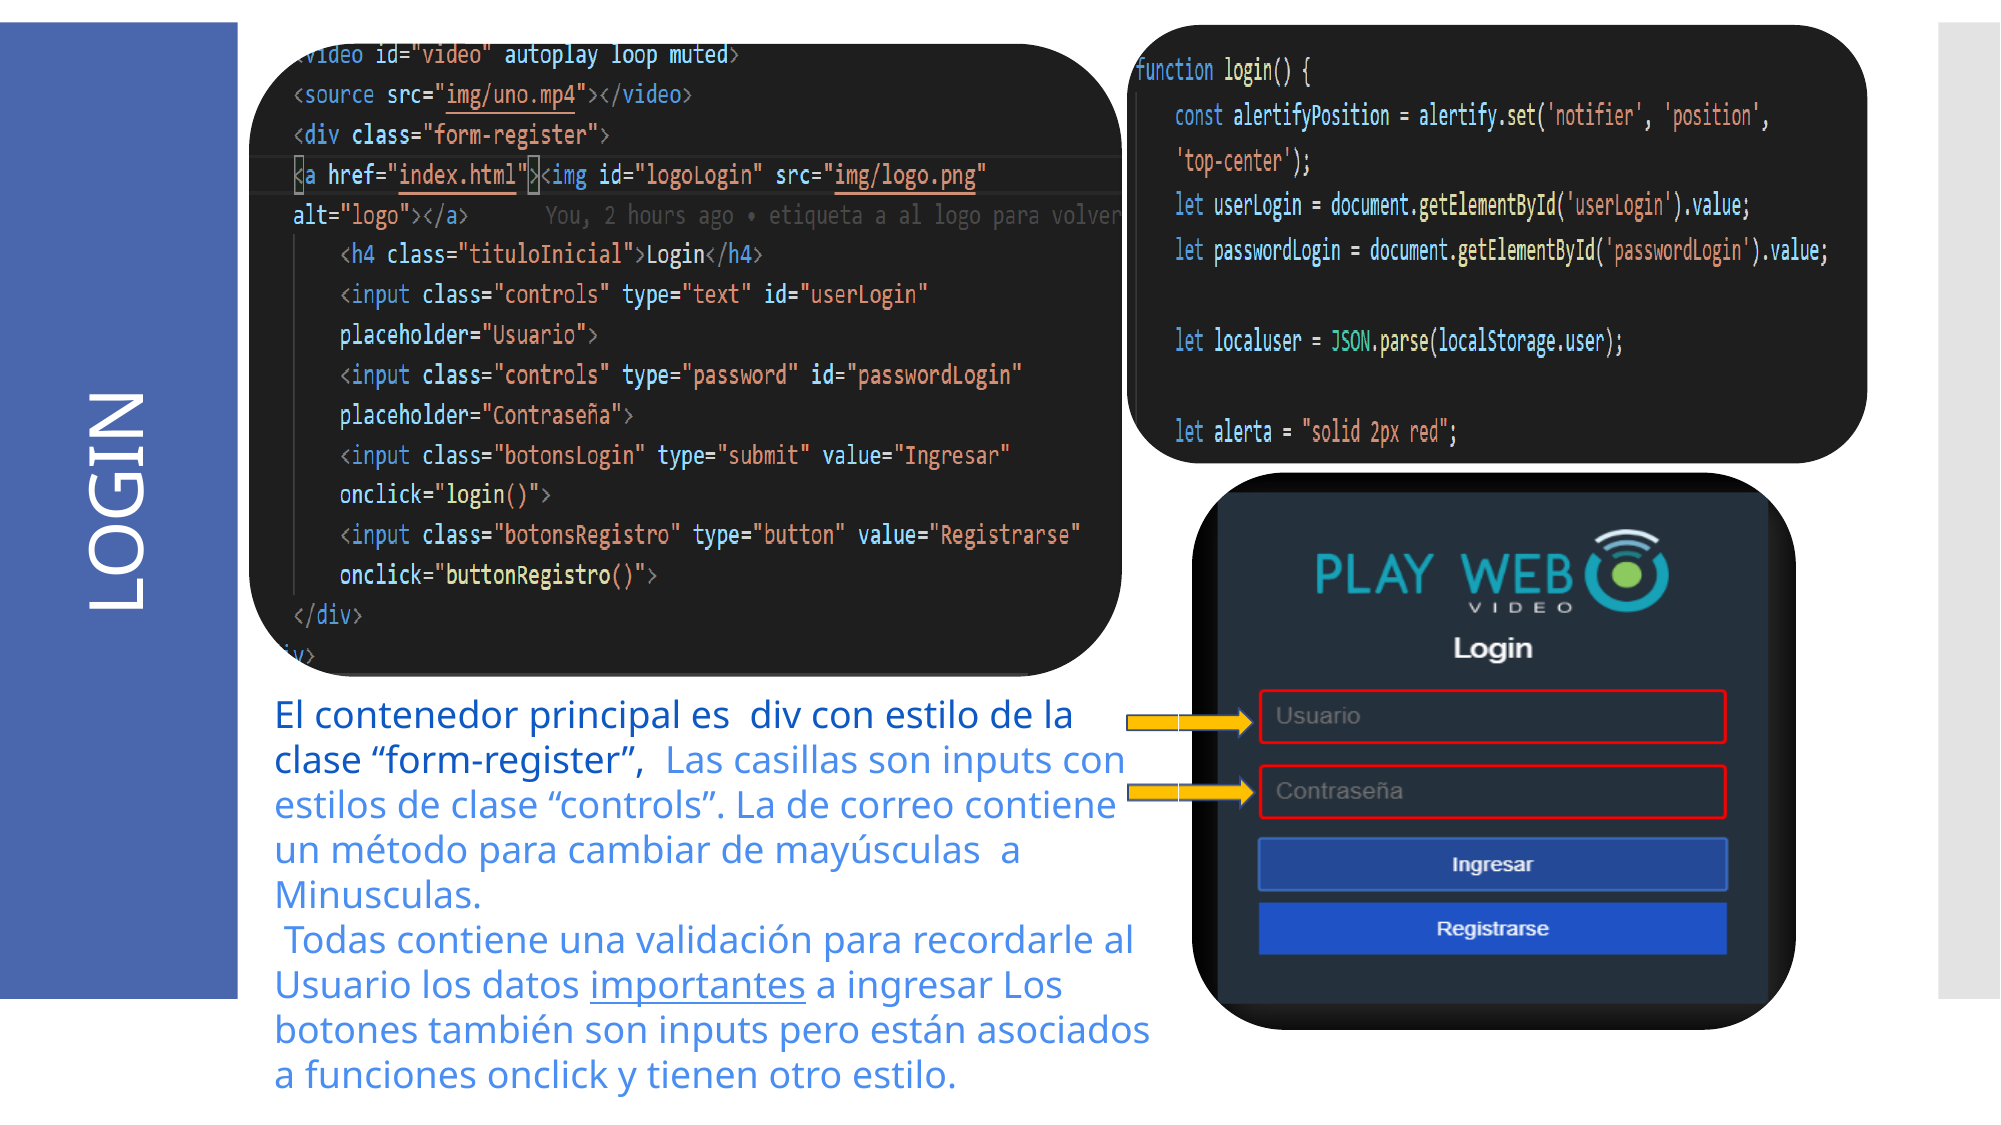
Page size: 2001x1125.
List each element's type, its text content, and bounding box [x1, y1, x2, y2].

picture [248, 43, 1123, 677]
picture [1126, 472, 1797, 1031]
text_box [1179, 714, 1191, 732]
title LOGIN [0, 22, 238, 982]
picture [1126, 24, 1868, 464]
text_box El contenedor principal es div con estilo de la clase “form-register”, Las casillas son inputs con estilos de clase “controls”. La de correo contiene un método para cambiar de mayúsculas a Minusculas. Todas contiene una validación para recordarle al Usuario los datos importantes a ingresar Los botones también son inputs pero están asociados a funciones onclick y tienen otro estilo. [259, 683, 1179, 1104]
